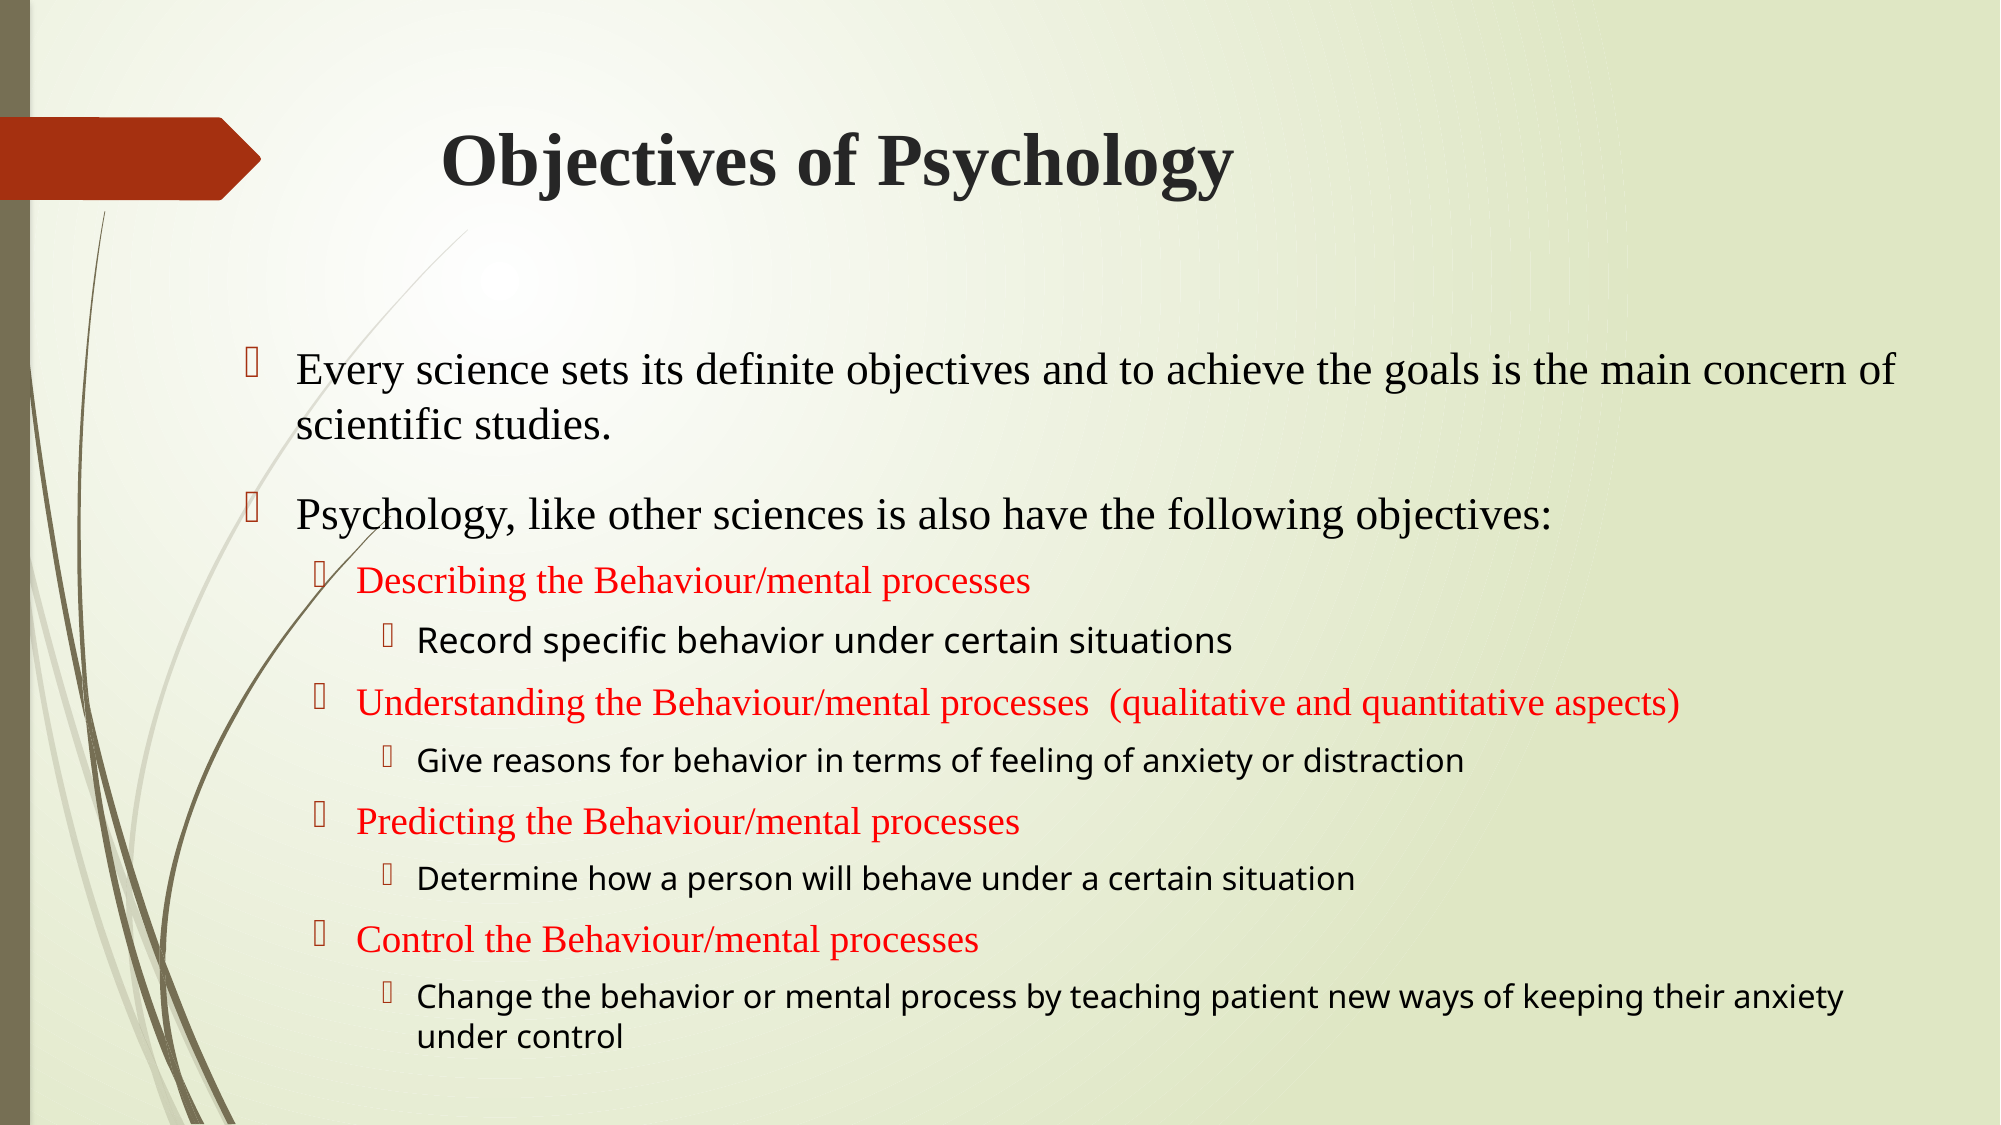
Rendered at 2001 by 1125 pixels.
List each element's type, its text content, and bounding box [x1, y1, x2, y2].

title Objectives of Psychology [425, 102, 1888, 313]
list Every science sets its definite objectives and to achieve the goals is the main concern of scientific studies. Psychology, like other sciences is also have the following objectives: Describing the Behaviour/mental processes Record specific behavior under certain situations Understanding the Behaviour/mental processes (qualitative and quantitative aspects) Give reasons for behavior in terms of feeling of anxiety or distraction Predicting the Behaviour/mental processes Determine how a person will behave under a certain situation Control the Behaviour/mental processes Change the behavior or mental process by teaching patient new ways of keeping their anxiety under control [229, 332, 1961, 1070]
